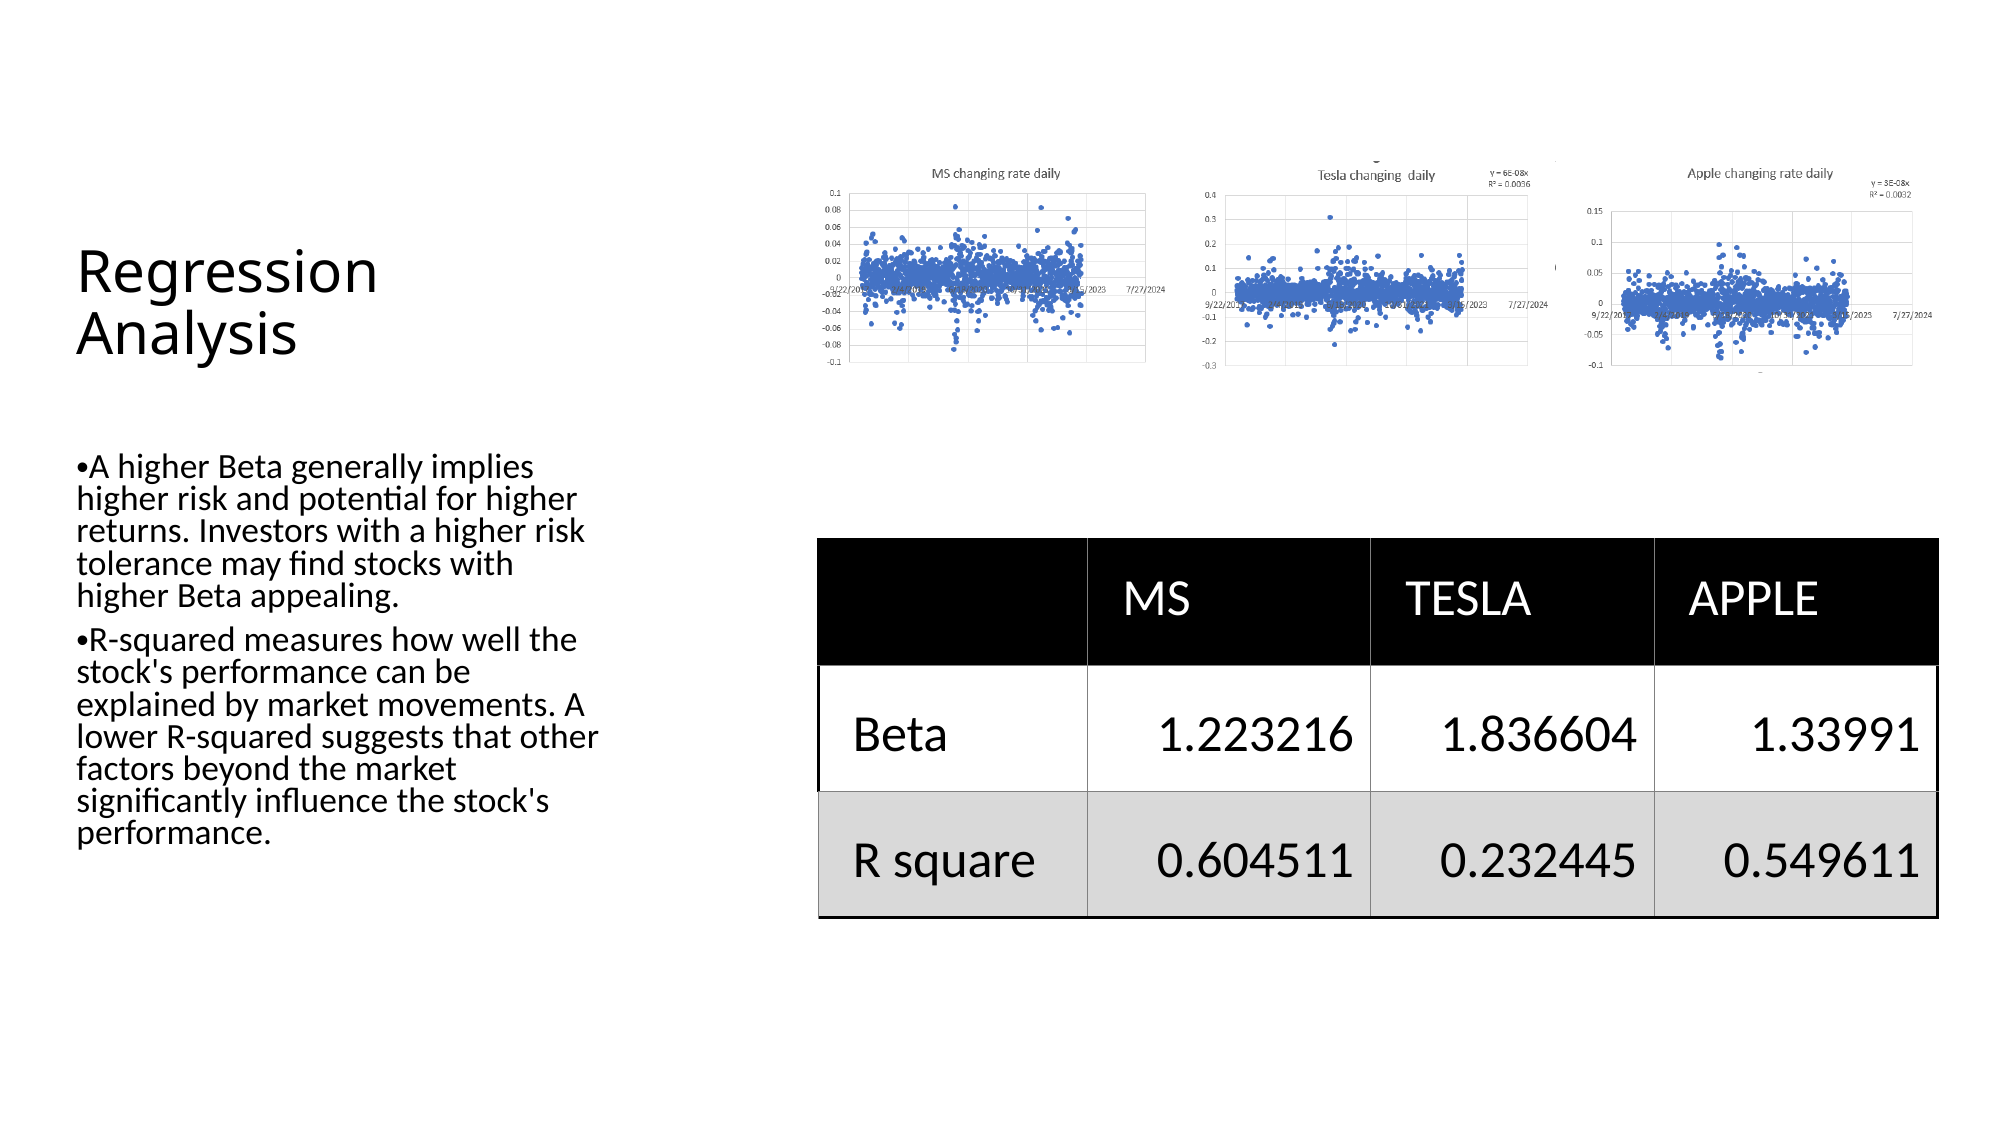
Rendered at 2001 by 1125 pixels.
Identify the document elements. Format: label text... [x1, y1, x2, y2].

table_cell 1.223216 [1088, 666, 1370, 791]
picture [818, 161, 1174, 372]
table_cell R square [819, 792, 1087, 916]
table_cell 0.604511 [1088, 792, 1370, 916]
table_header MS [1088, 541, 1370, 665]
table_cell Beta [820, 666, 1087, 791]
title Regression Analysis [61, 190, 626, 375]
table_cell 0.549611 [1655, 792, 1936, 916]
table_header [820, 541, 1087, 665]
table_cell 0.232445 [1371, 792, 1654, 916]
table_cell 1.33991 [1655, 666, 1936, 791]
picture [1199, 161, 1556, 372]
table_header TESLA [1371, 541, 1654, 665]
table_cell 1.836604 [1371, 666, 1654, 791]
text_box A higher Beta generally implies higher risk and potential for higher returns. Investors with a higher risk tolerance may find stocks with higher Beta appealing. R-squared measures how well the stock's performance can be explained by market movements. A lower R-squared suggests that other factors beyond the market significantly influence the stock's performance. [61, 445, 626, 972]
table_header APPLE [1655, 541, 1936, 665]
picture [1581, 162, 1938, 373]
